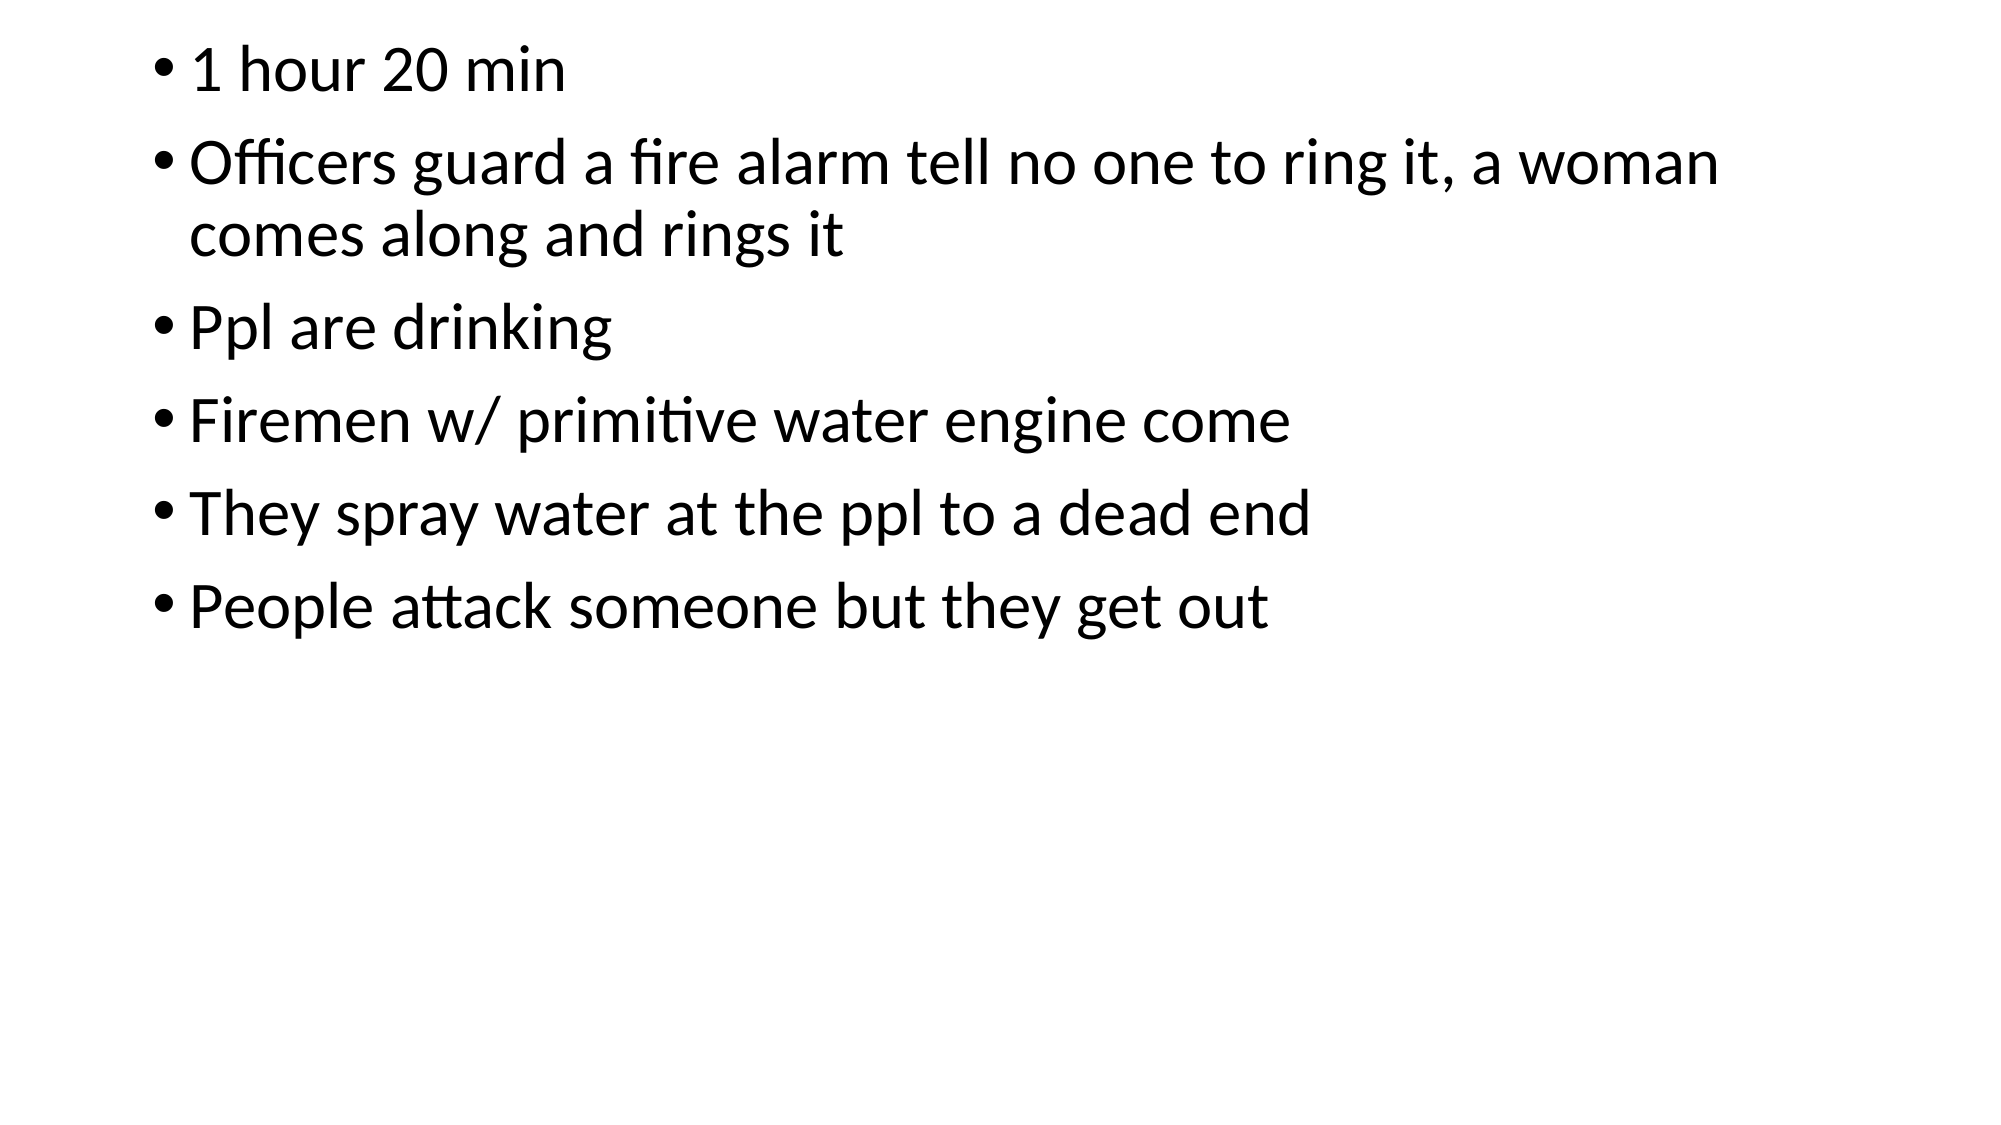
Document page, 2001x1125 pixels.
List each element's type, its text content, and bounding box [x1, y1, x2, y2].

list 1 hour 20 min Officers guard a fire alarm tell no one to ring it, a woman comes along and rings it Ppl are drinking Firemen w/ primitive water engine come They spray water at the ppl to a dead end People attack someone but they get out [137, 26, 1863, 1014]
